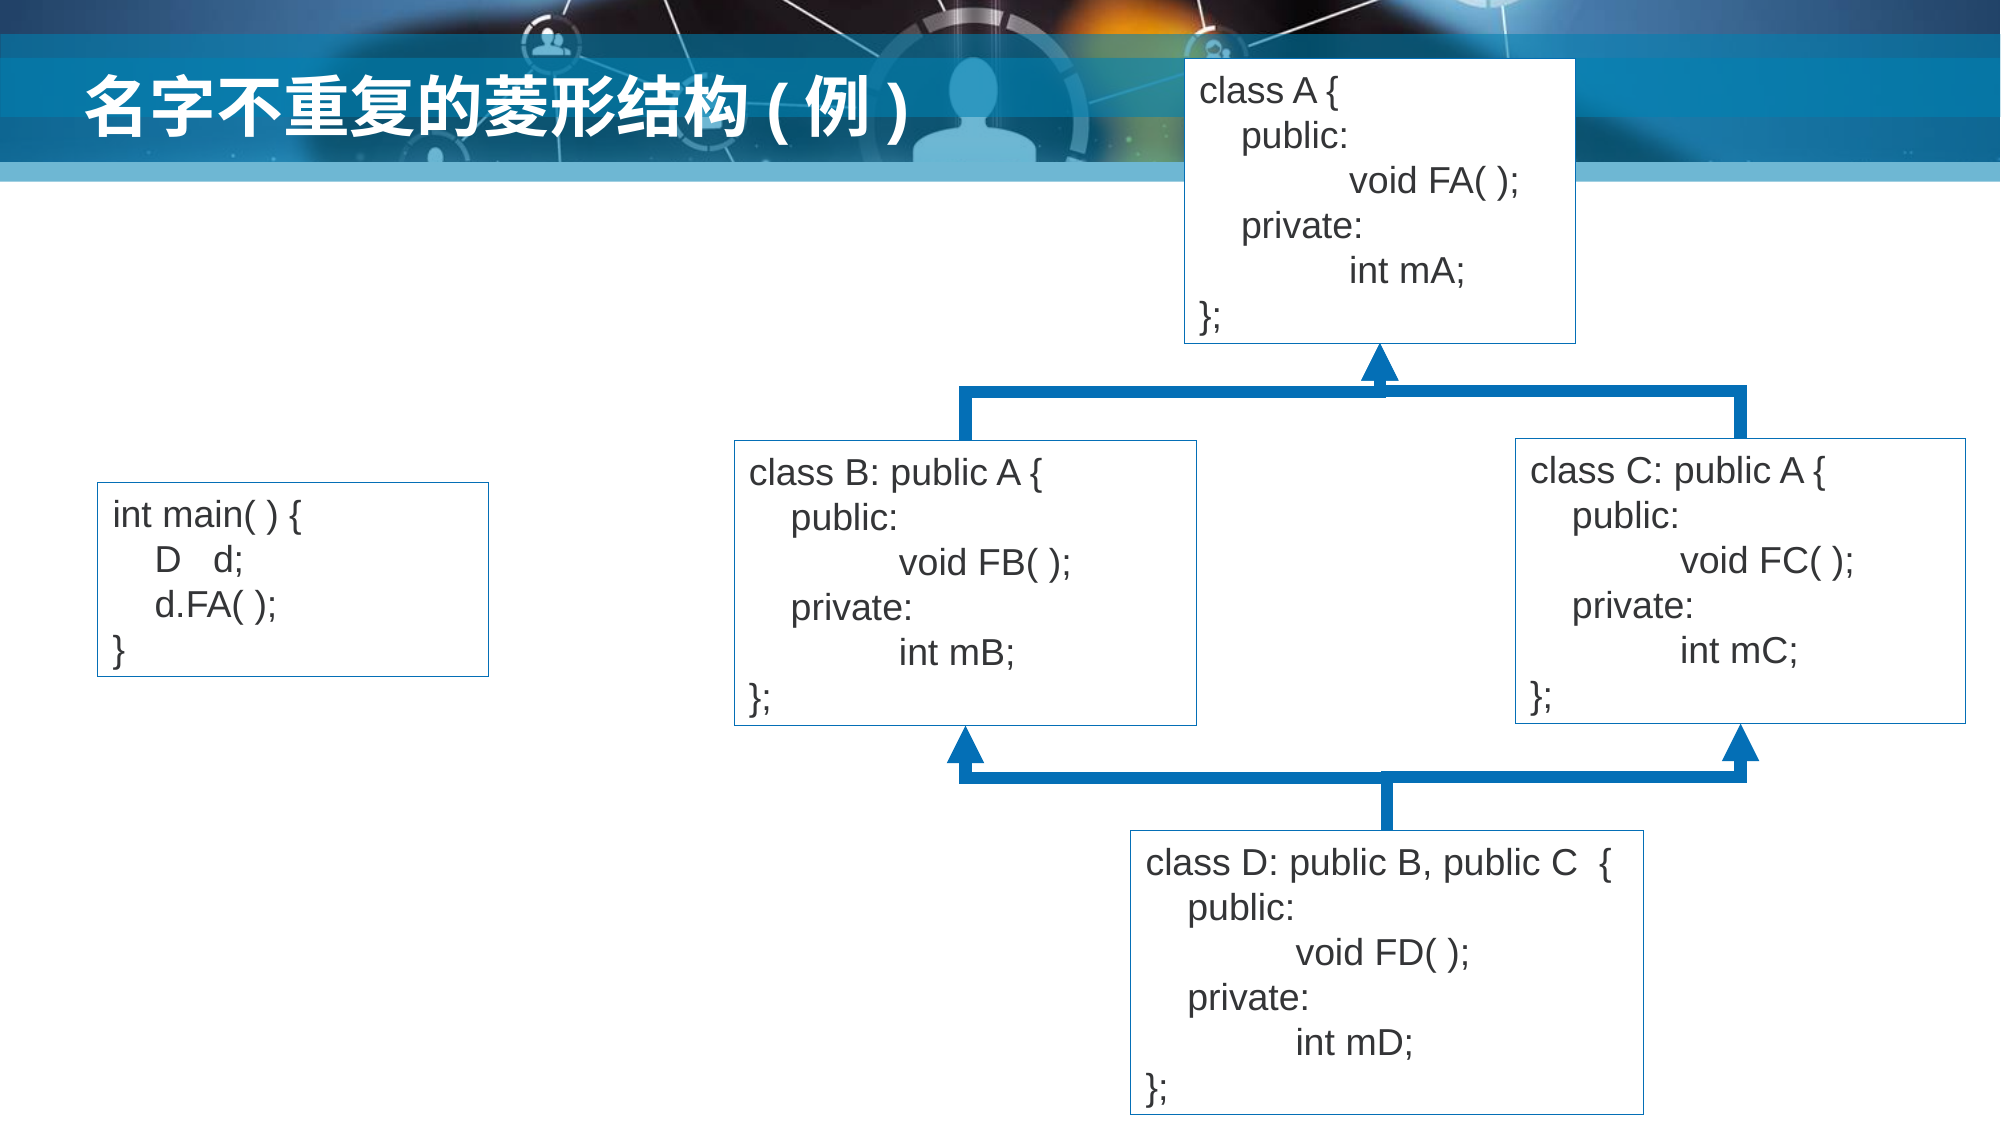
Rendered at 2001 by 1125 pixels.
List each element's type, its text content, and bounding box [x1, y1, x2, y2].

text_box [1512, 210, 1609, 572]
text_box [1124, 184, 1222, 567]
text_box class B: public A { public: void FB( ); private: int mB; }; [734, 440, 1124, 726]
text_box int main( ) { D d; d.FA( ); } [97, 482, 489, 677]
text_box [1510, 600, 1618, 954]
picture [0, 118, 1184, 162]
text_box class A { public: void FA( ); private: int mA; }; [1184, 58, 1576, 344]
text_box class C: public A { public: void FC( ); private: int mC; }; [1515, 438, 1966, 724]
title 名字不重复的菱形结构(例) [68, 22, 1866, 154]
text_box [1124, 567, 1229, 989]
picture [0, 0, 2000, 57]
text_box class D: public B, public C { public: void FD( ); private: int mD; }; [1130, 830, 1644, 1115]
picture [1576, 118, 2000, 162]
